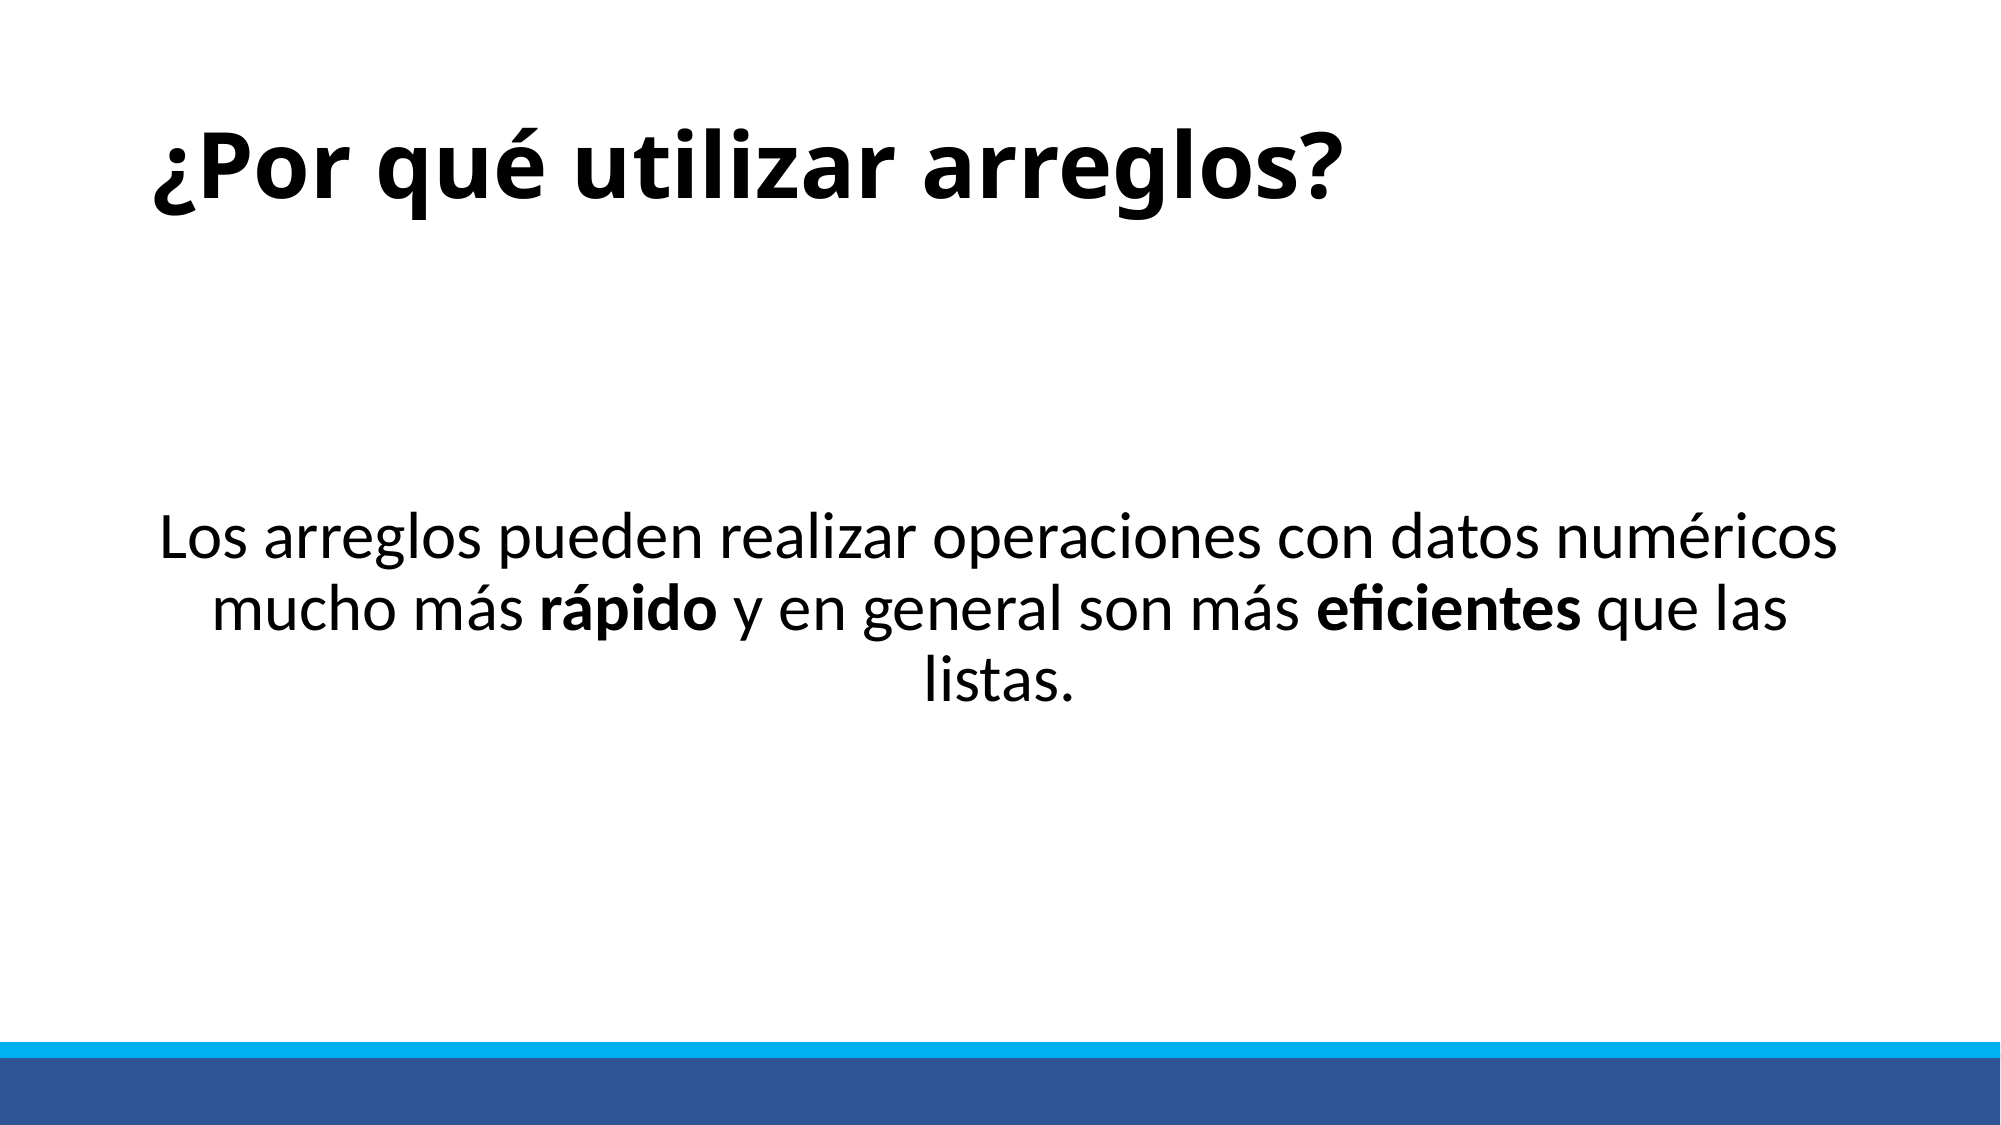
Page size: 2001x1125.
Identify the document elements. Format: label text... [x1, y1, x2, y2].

list Los arreglos pueden realizar operaciones con datos numéricos mucho más rápido y en general son más eficientes que las listas. [137, 299, 1863, 1014]
title ¿Por qué utilizar arreglos? [137, 59, 1863, 278]
